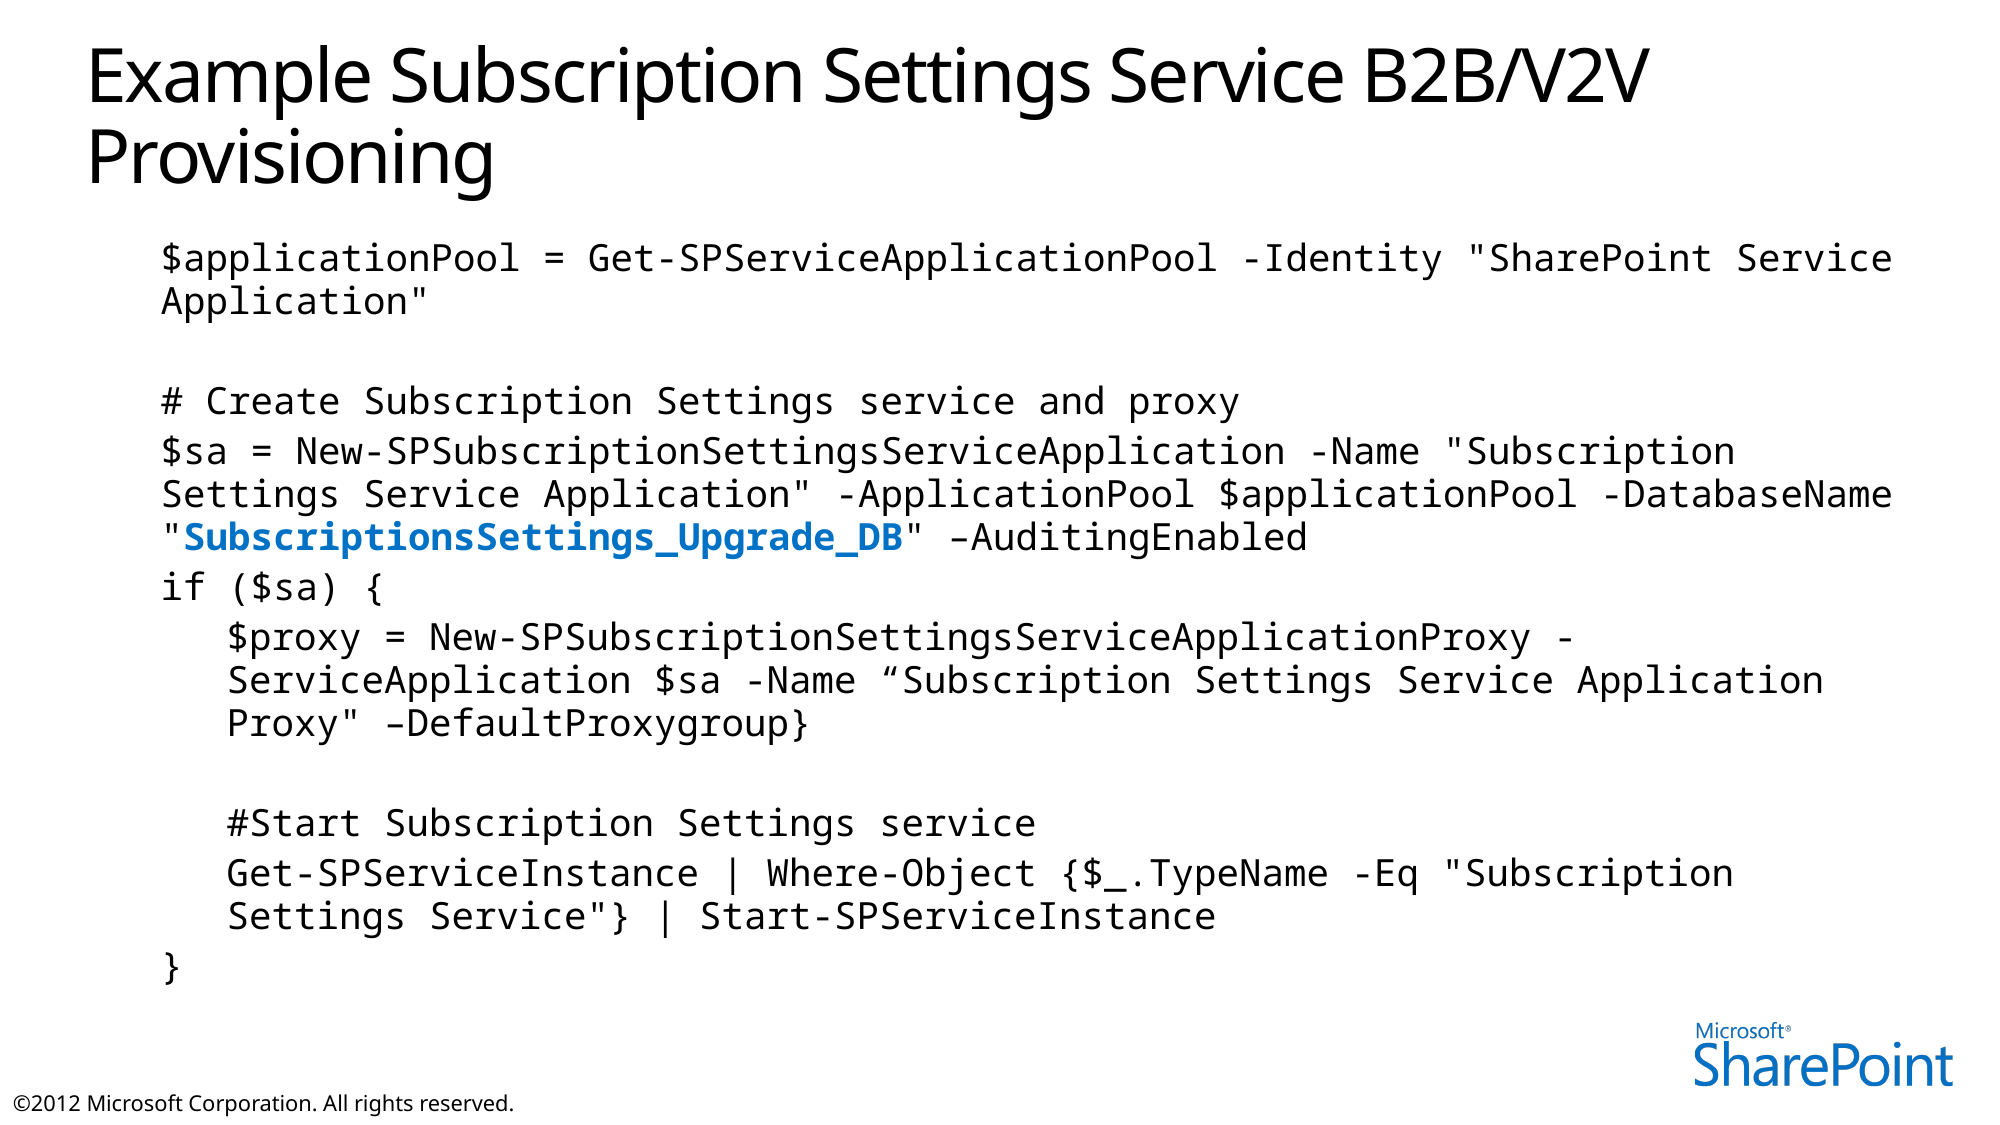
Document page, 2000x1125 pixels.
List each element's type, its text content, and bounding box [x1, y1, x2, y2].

list $applicationPool = Get-SPServiceApplicationPool -Identity "SharePoint Service Application" # Create Subscription Settings service and proxy $sa = New-SPSubscriptionSettingsServiceApplication -Name "Subscription Settings Service Application" -ApplicationPool $applicationPool -DatabaseName "SubscriptionsSettings_Upgrade_DB" –AuditingEnabled if ($sa) { $proxy = New-SPSubscriptionSettingsServiceApplicationProxy -ServiceApplication $sa -Name “Subscription Settings Service Application Proxy" –DefaultProxygroup} #Start Subscription Settings service Get-SPServiceInstance | Where-Object {$_.TypeName -Eq "Subscription Settings Service"} | Start-SPServiceInstance } [85, 237, 1915, 564]
picture [1690, 1007, 1953, 1098]
title Example Subscription Settings Service B2B/V2V Provisioning [85, 37, 1914, 161]
